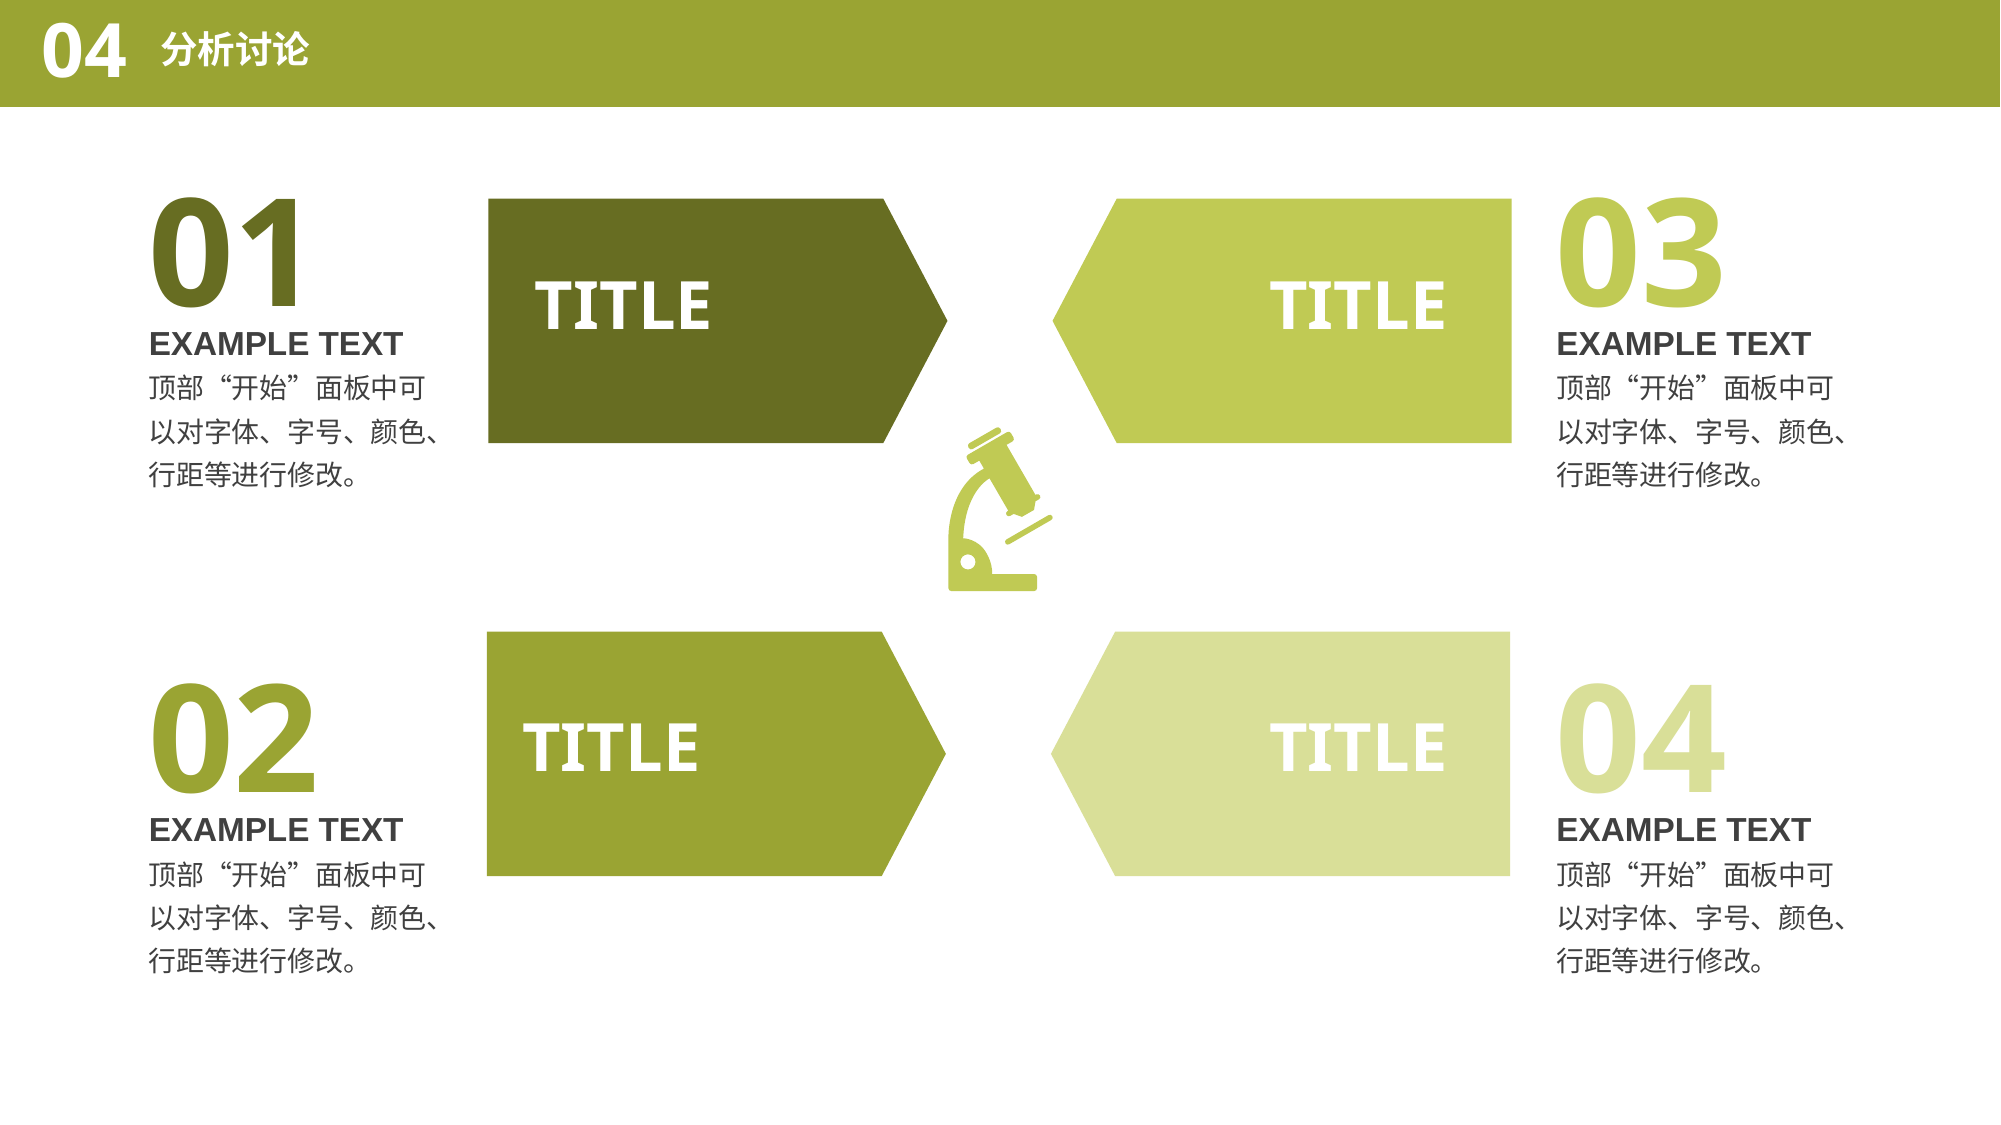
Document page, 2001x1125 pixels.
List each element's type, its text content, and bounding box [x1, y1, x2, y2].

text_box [1541, 781, 1867, 987]
text_box 03 [1540, 148, 1742, 344]
text_box TITLE [1254, 255, 1463, 351]
text_box 02 [133, 635, 335, 830]
list 04 [26, 13, 146, 93]
text_box [487, 197, 949, 445]
text_box 01 [133, 148, 335, 344]
text_box [485, 630, 948, 878]
text_box 04 [1540, 635, 1742, 830]
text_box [134, 781, 459, 987]
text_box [1541, 295, 1867, 501]
list 分析讨论 [146, 23, 772, 84]
text_box TITLE [507, 697, 716, 792]
text_box [1051, 197, 1513, 445]
text_box TITLE [520, 255, 729, 351]
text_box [134, 295, 459, 501]
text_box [946, 426, 1054, 592]
text_box TITLE [1254, 697, 1463, 792]
text_box [1049, 630, 1512, 878]
